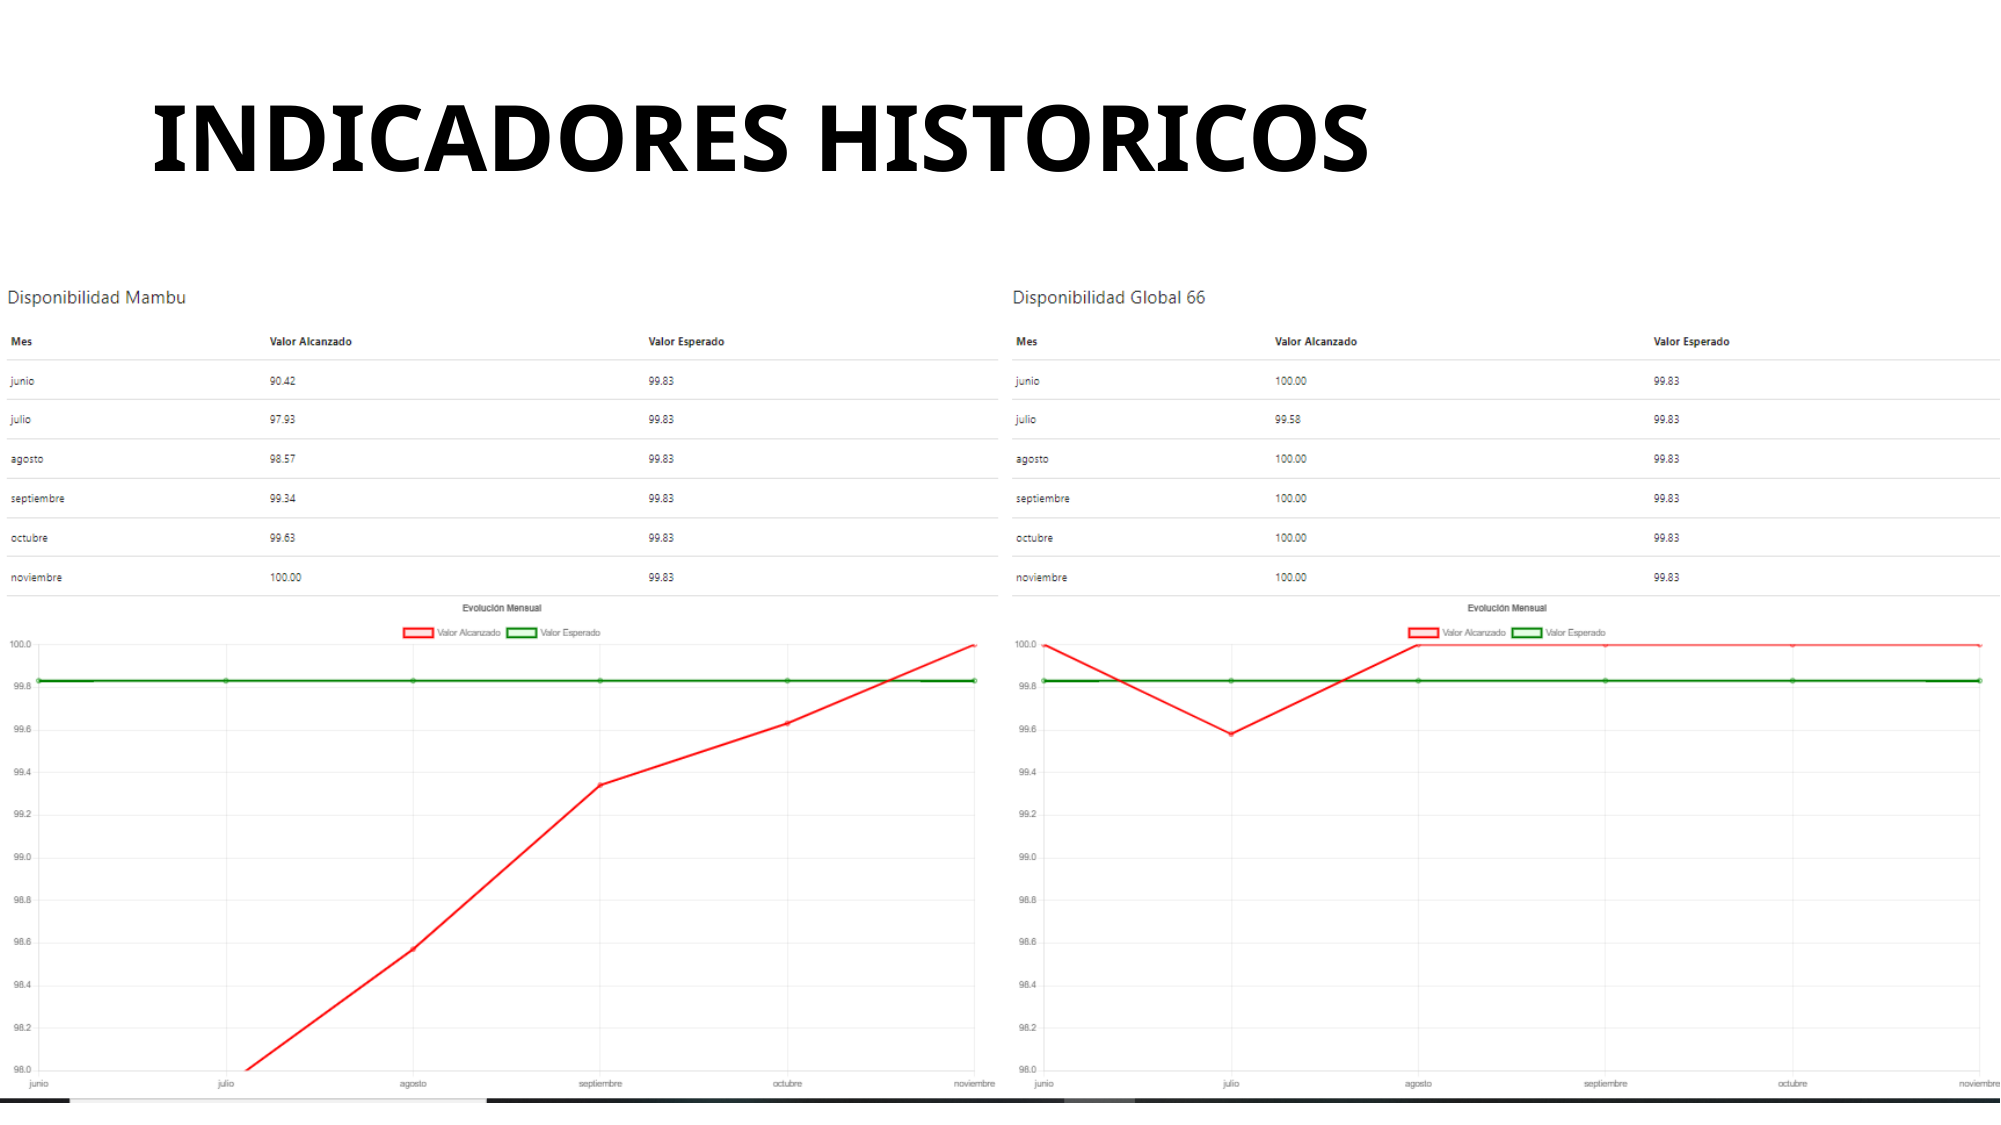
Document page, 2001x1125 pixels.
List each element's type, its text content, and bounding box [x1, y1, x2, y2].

picture [0, 278, 2000, 1103]
title INDICADORES HISTORICOS [137, 33, 1863, 251]
